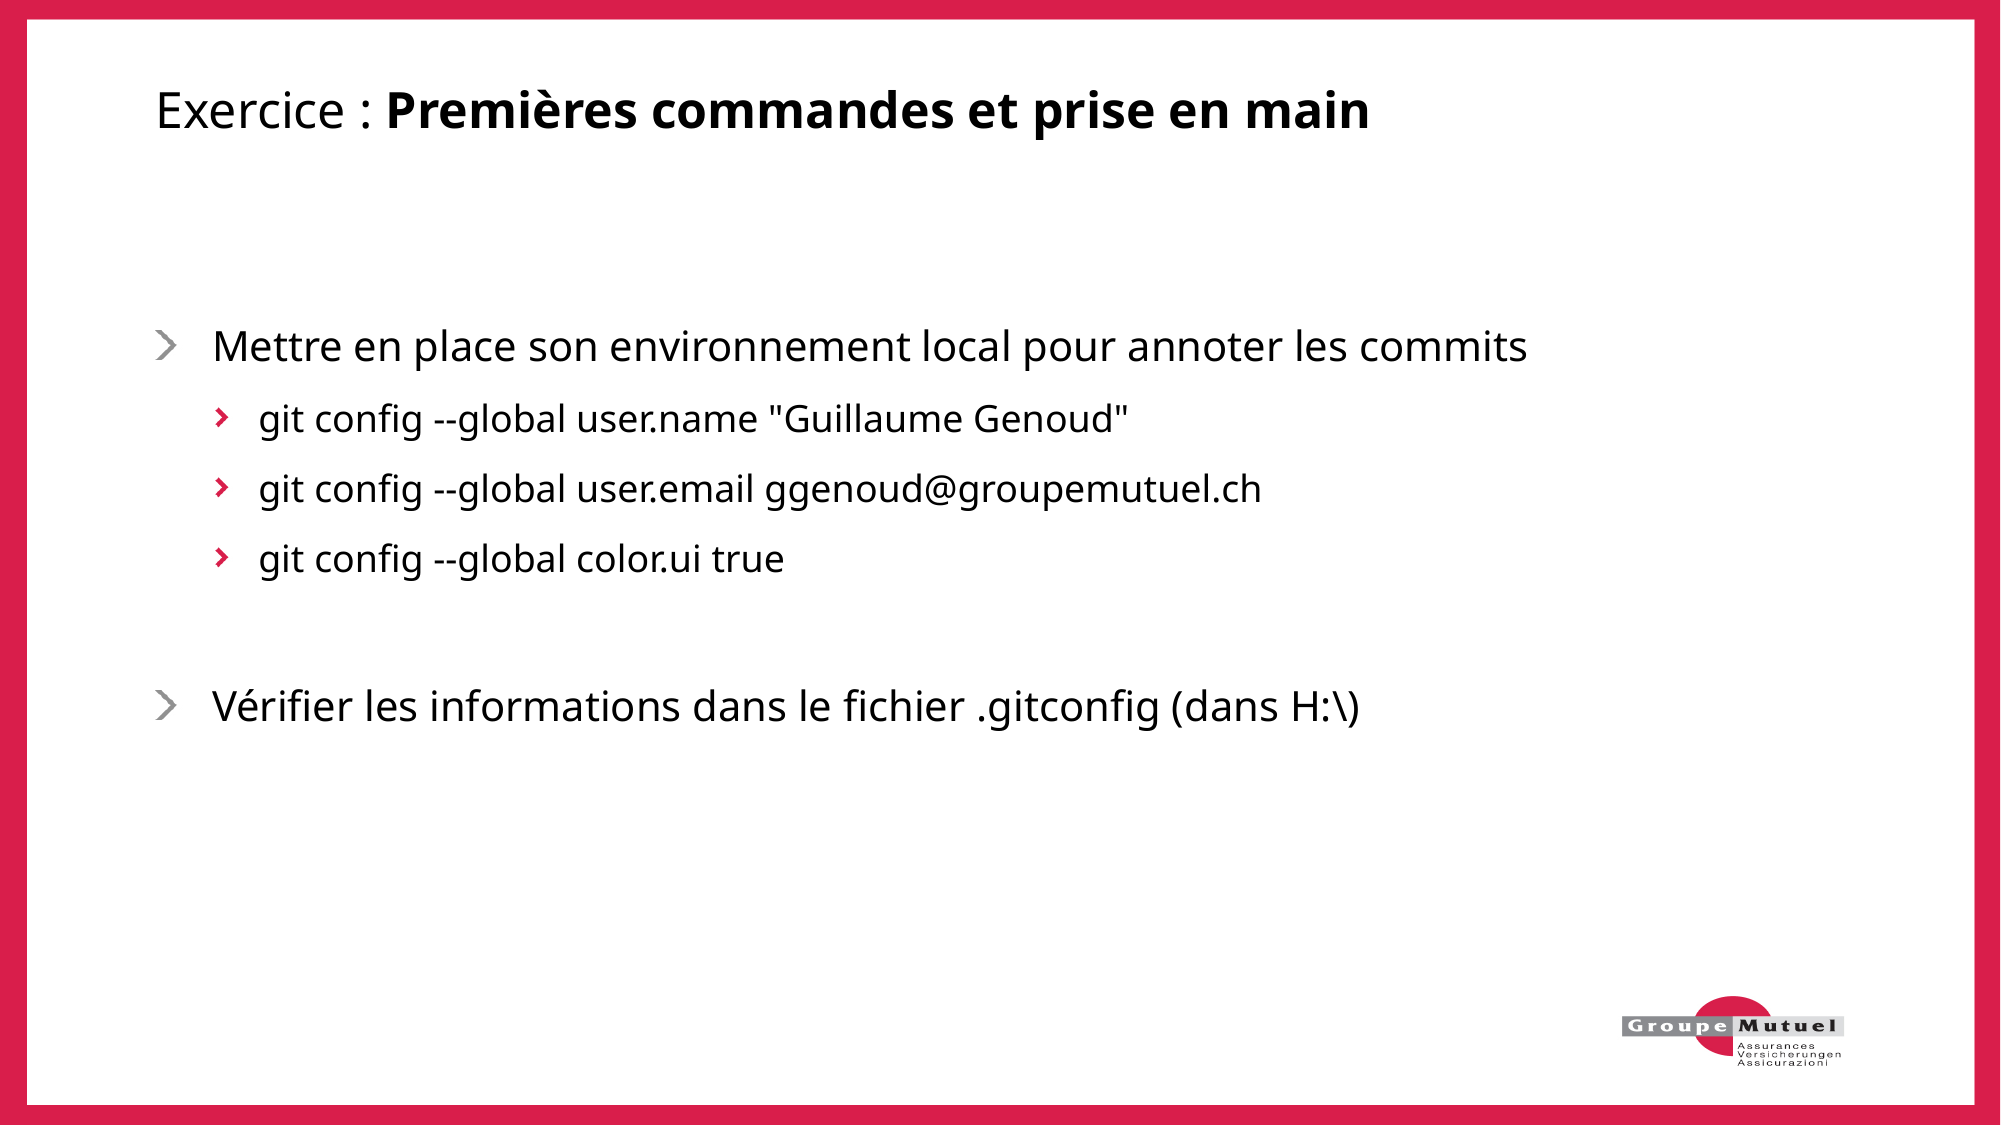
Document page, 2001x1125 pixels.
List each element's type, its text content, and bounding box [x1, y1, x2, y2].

list Mettre en place son environnement local pour annoter les commits git config --global user.name "Guillaume Genoud" git config --global user.email ggenoud@groupemutuel.ch git config --global color.ui true Vérifier les informations dans le fichier .gitconfig (dans H:\) [155, 320, 1843, 918]
title Exercice : Premières commandes et prise en main [155, 78, 1844, 237]
picture [0, 0, 2001, 1125]
